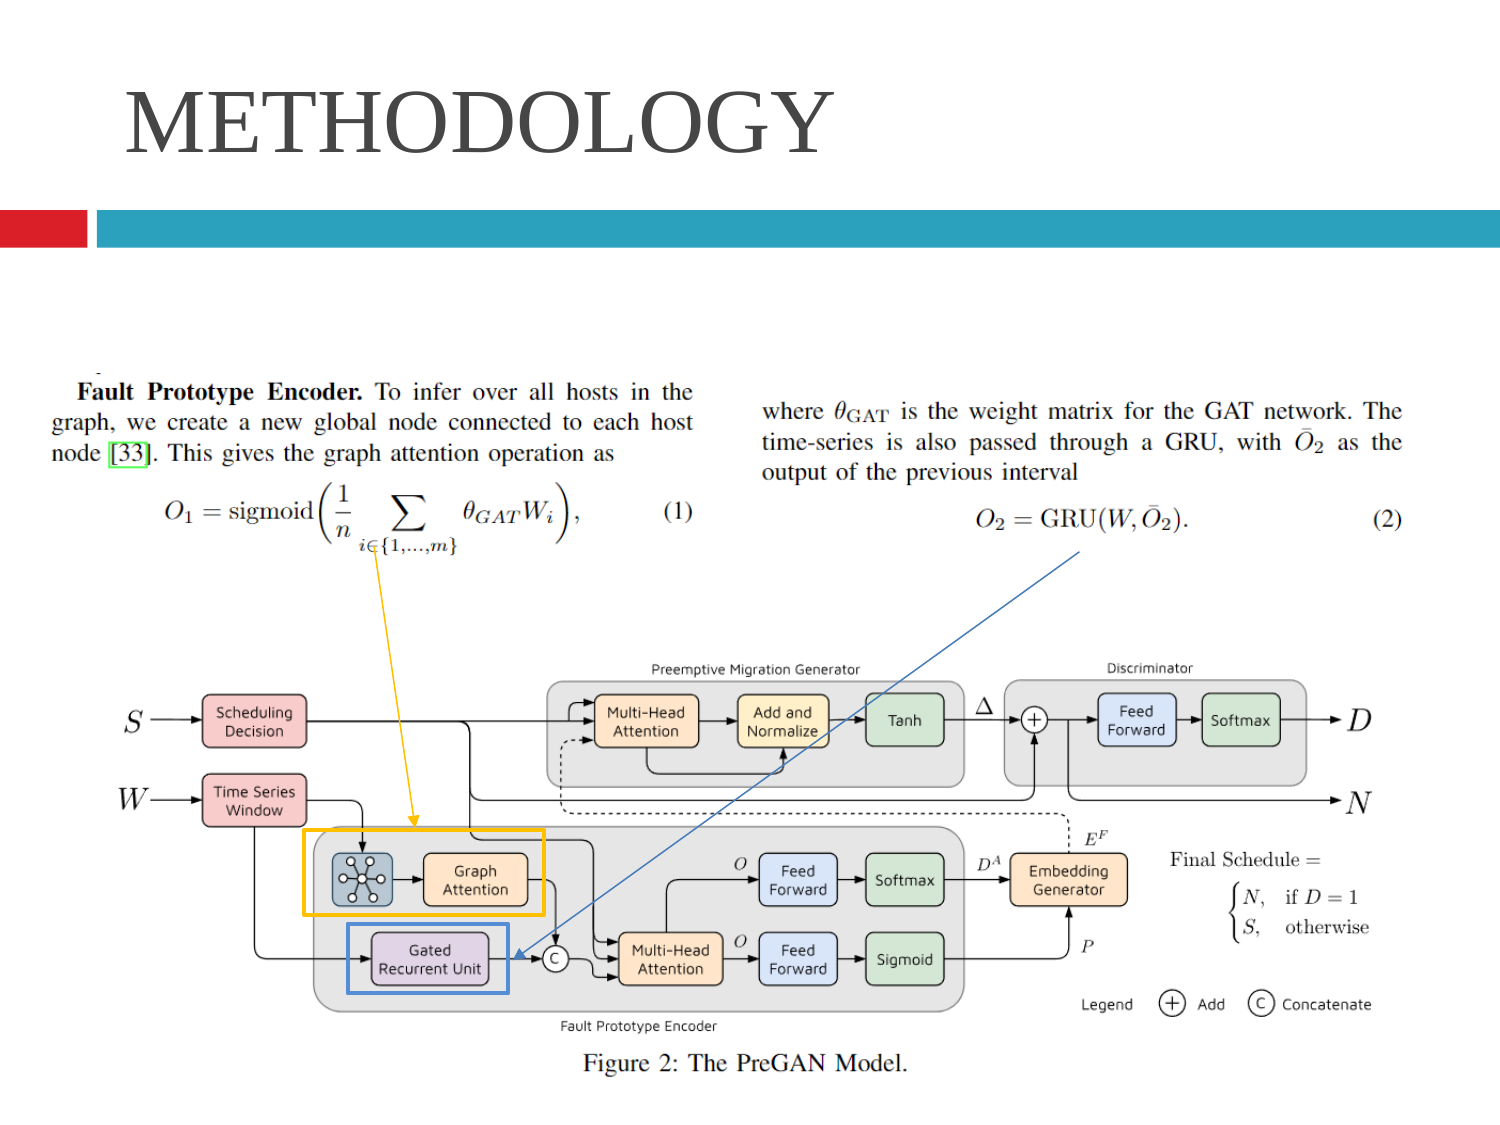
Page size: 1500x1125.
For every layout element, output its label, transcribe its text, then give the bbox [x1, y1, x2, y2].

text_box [373, 546, 416, 829]
picture [52, 626, 1435, 1093]
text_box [512, 551, 1080, 961]
picture [39, 373, 711, 567]
picture [756, 347, 1416, 546]
text_box METHODOLOGY [122, 58, 995, 171]
